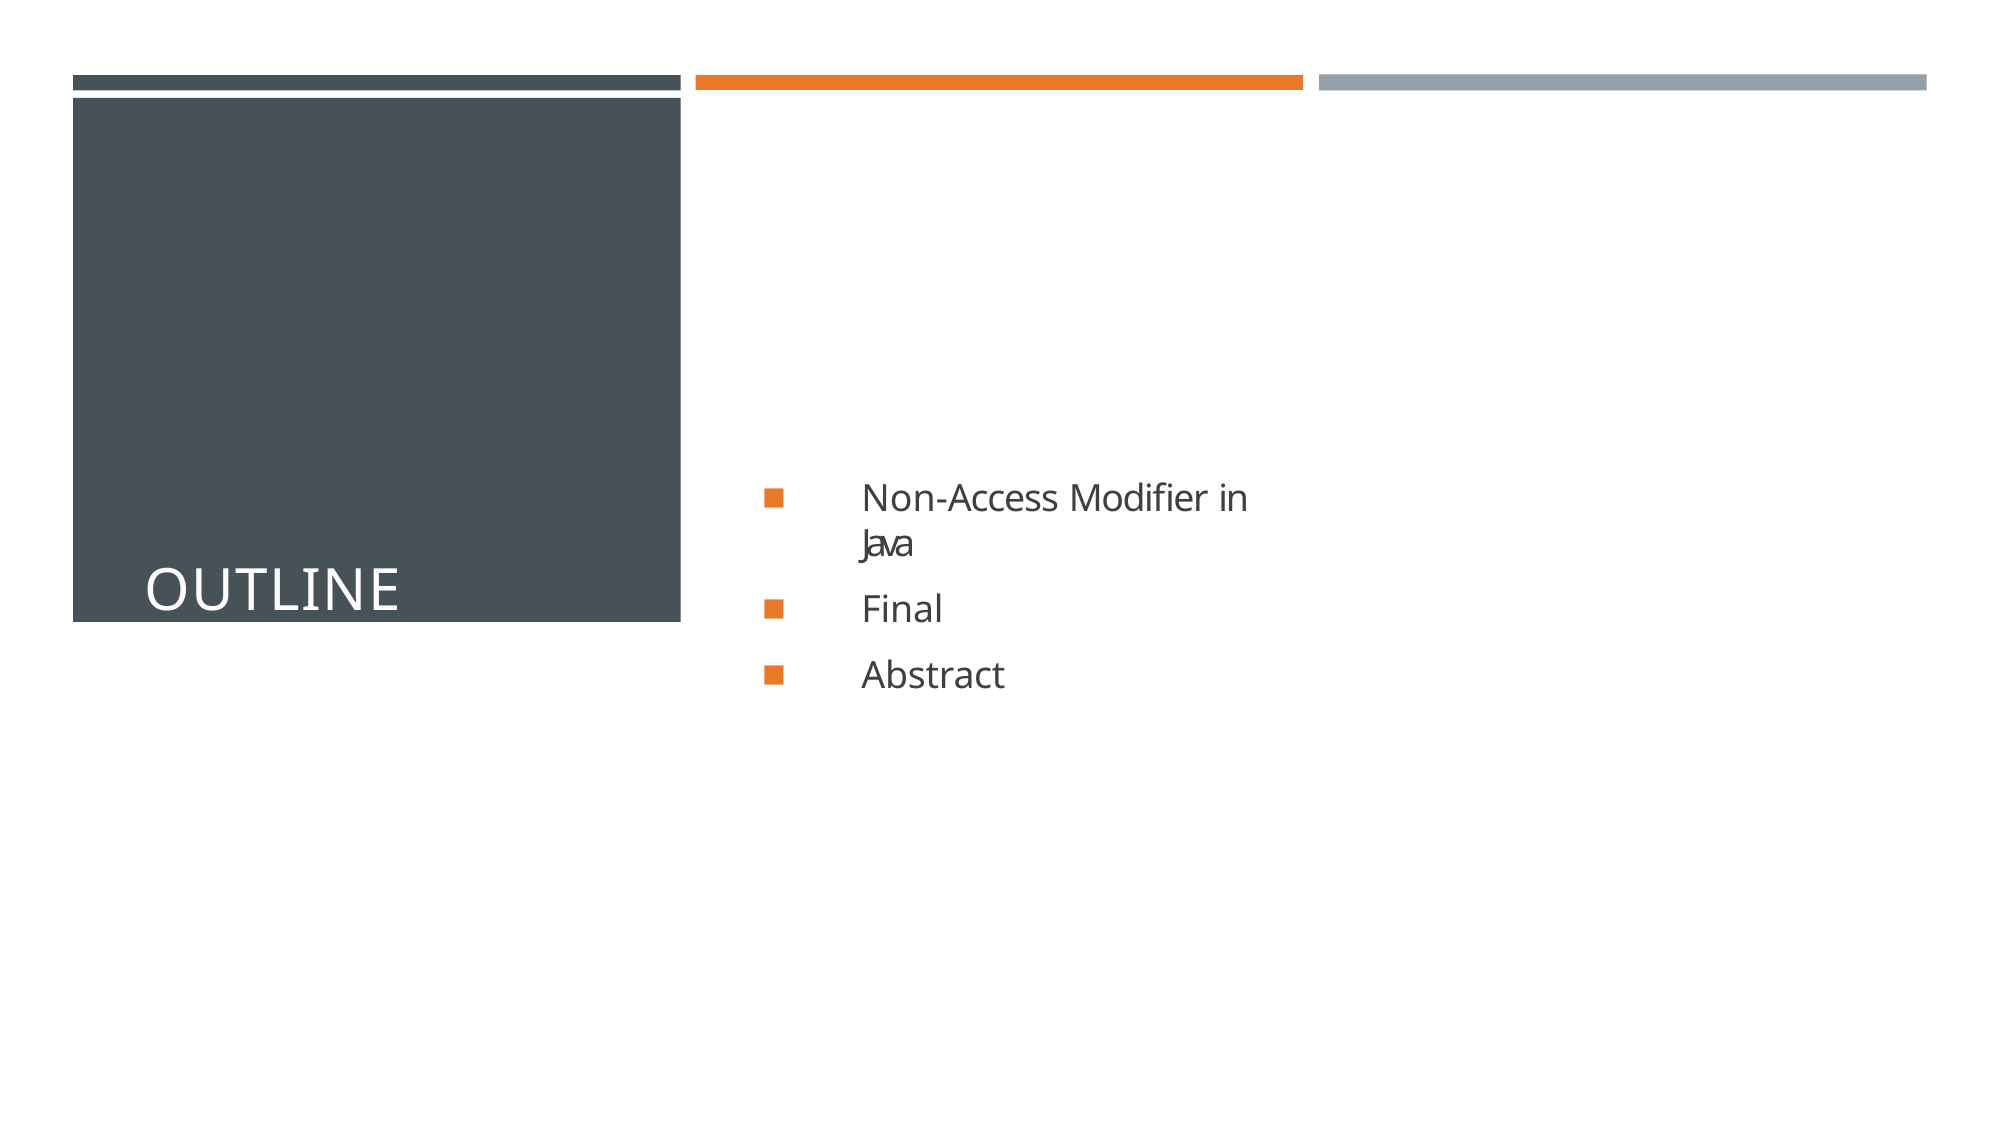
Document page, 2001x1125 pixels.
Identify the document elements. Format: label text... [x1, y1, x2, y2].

text_box OUTLINE [73, 97, 681, 622]
text_box Non-Access Modifier in Java Final Abstract [759, 450, 1287, 696]
